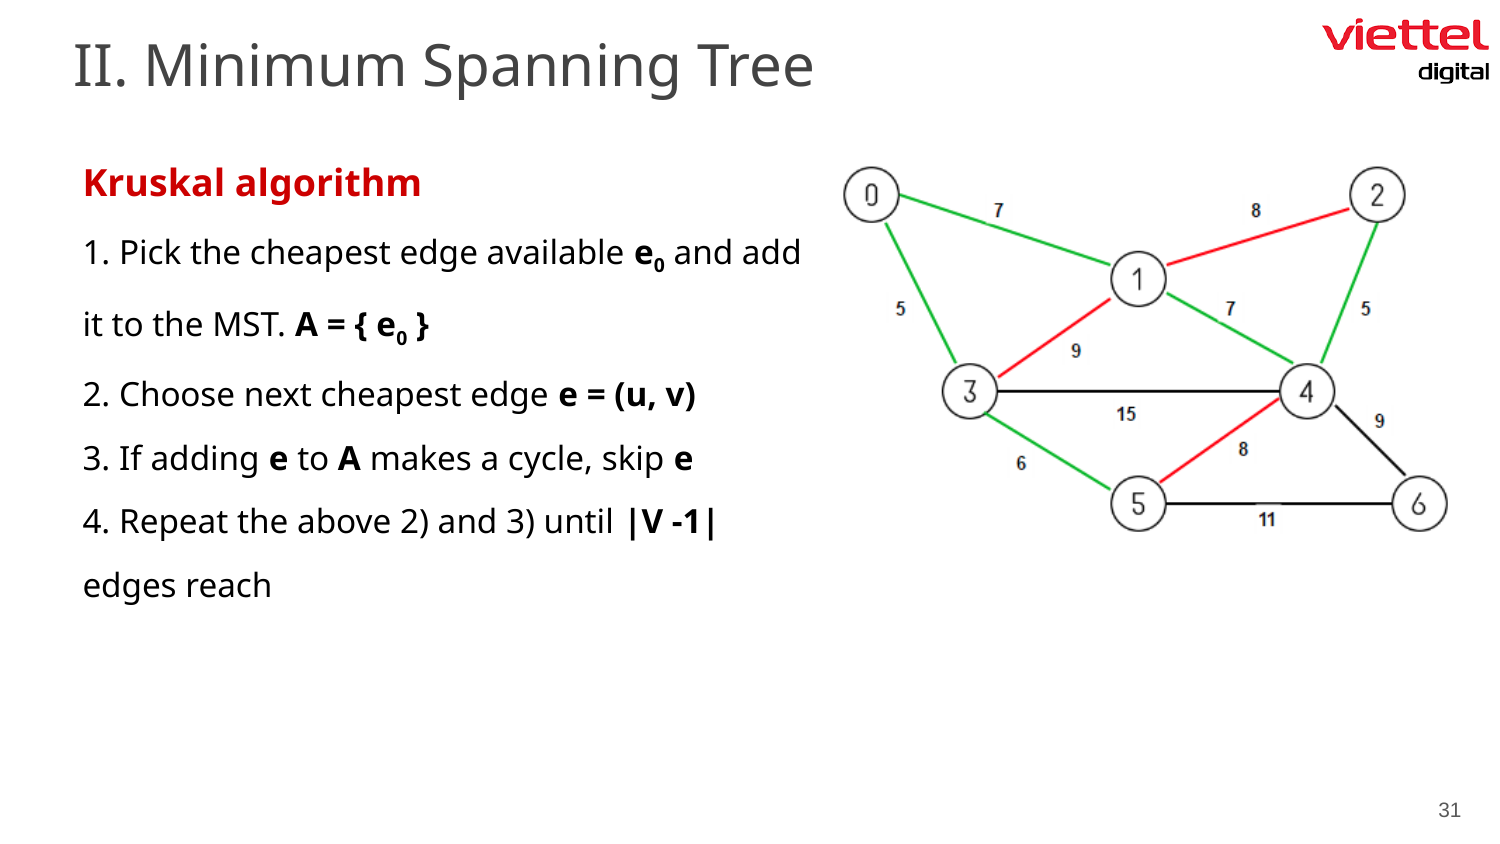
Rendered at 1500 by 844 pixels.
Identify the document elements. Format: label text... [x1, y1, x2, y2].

picture [831, 150, 1469, 554]
text_box II. Minimum Spanning Tree [58, 26, 1457, 121]
text_box Kruskal algorithm 1. Pick the cheapest edge available e0 and add it to the MST. A = { e0 } 2. Choose next cheapest edge e = (u, v) 3. If adding e to A makes a cycle, skip e 4. Repeat the above 2) and 3) until |V -1| edges reach [75, 127, 826, 608]
picture [1310, 0, 1500, 145]
slide_number ‹#› [1425, 786, 1500, 832]
